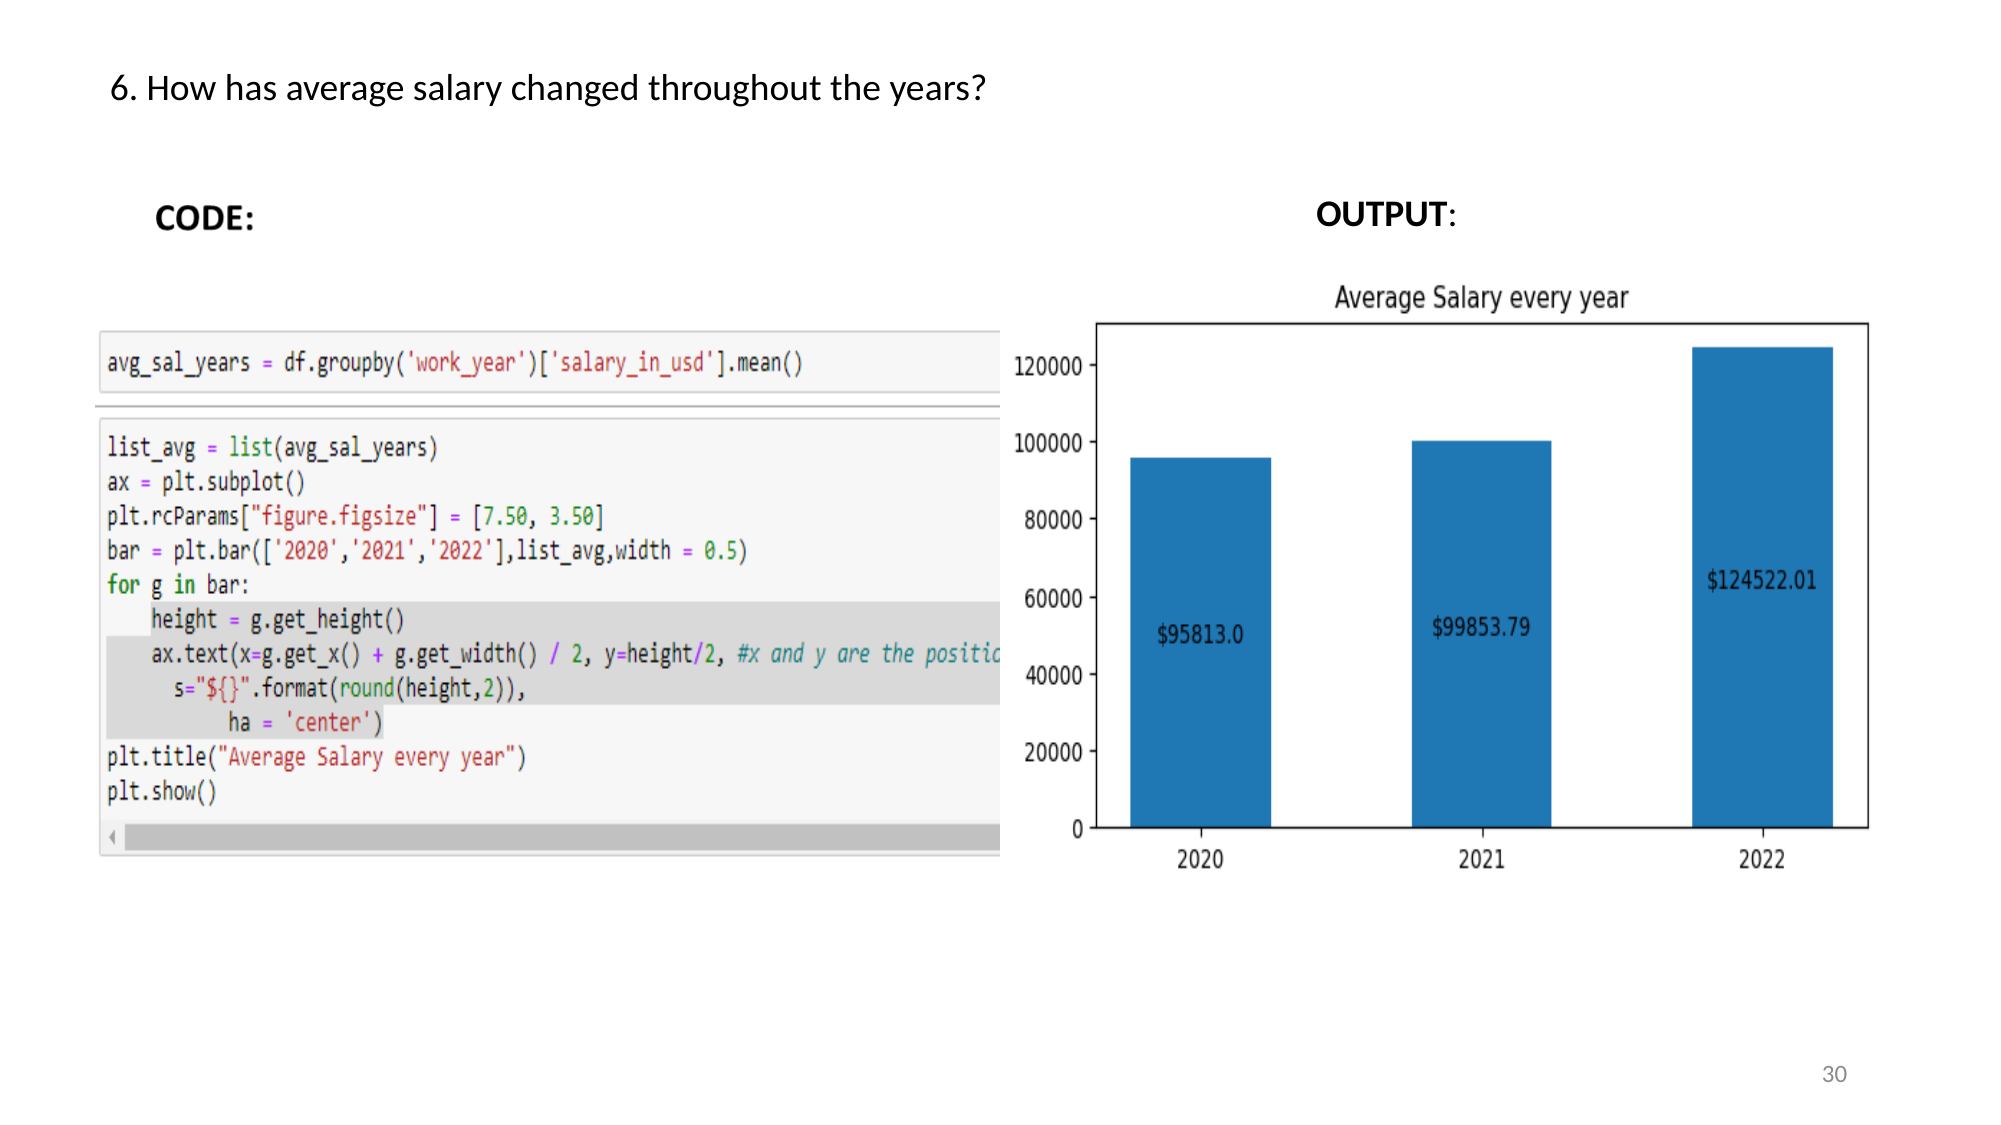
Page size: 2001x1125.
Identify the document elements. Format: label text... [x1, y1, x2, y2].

picture [131, 181, 404, 265]
picture [94, 267, 1881, 891]
slide_number 30 [1412, 1042, 1863, 1103]
text_box 6. How has average salary changed throughout the years? [95, 55, 1843, 116]
text_box OUTPUT: [1301, 181, 1565, 242]
